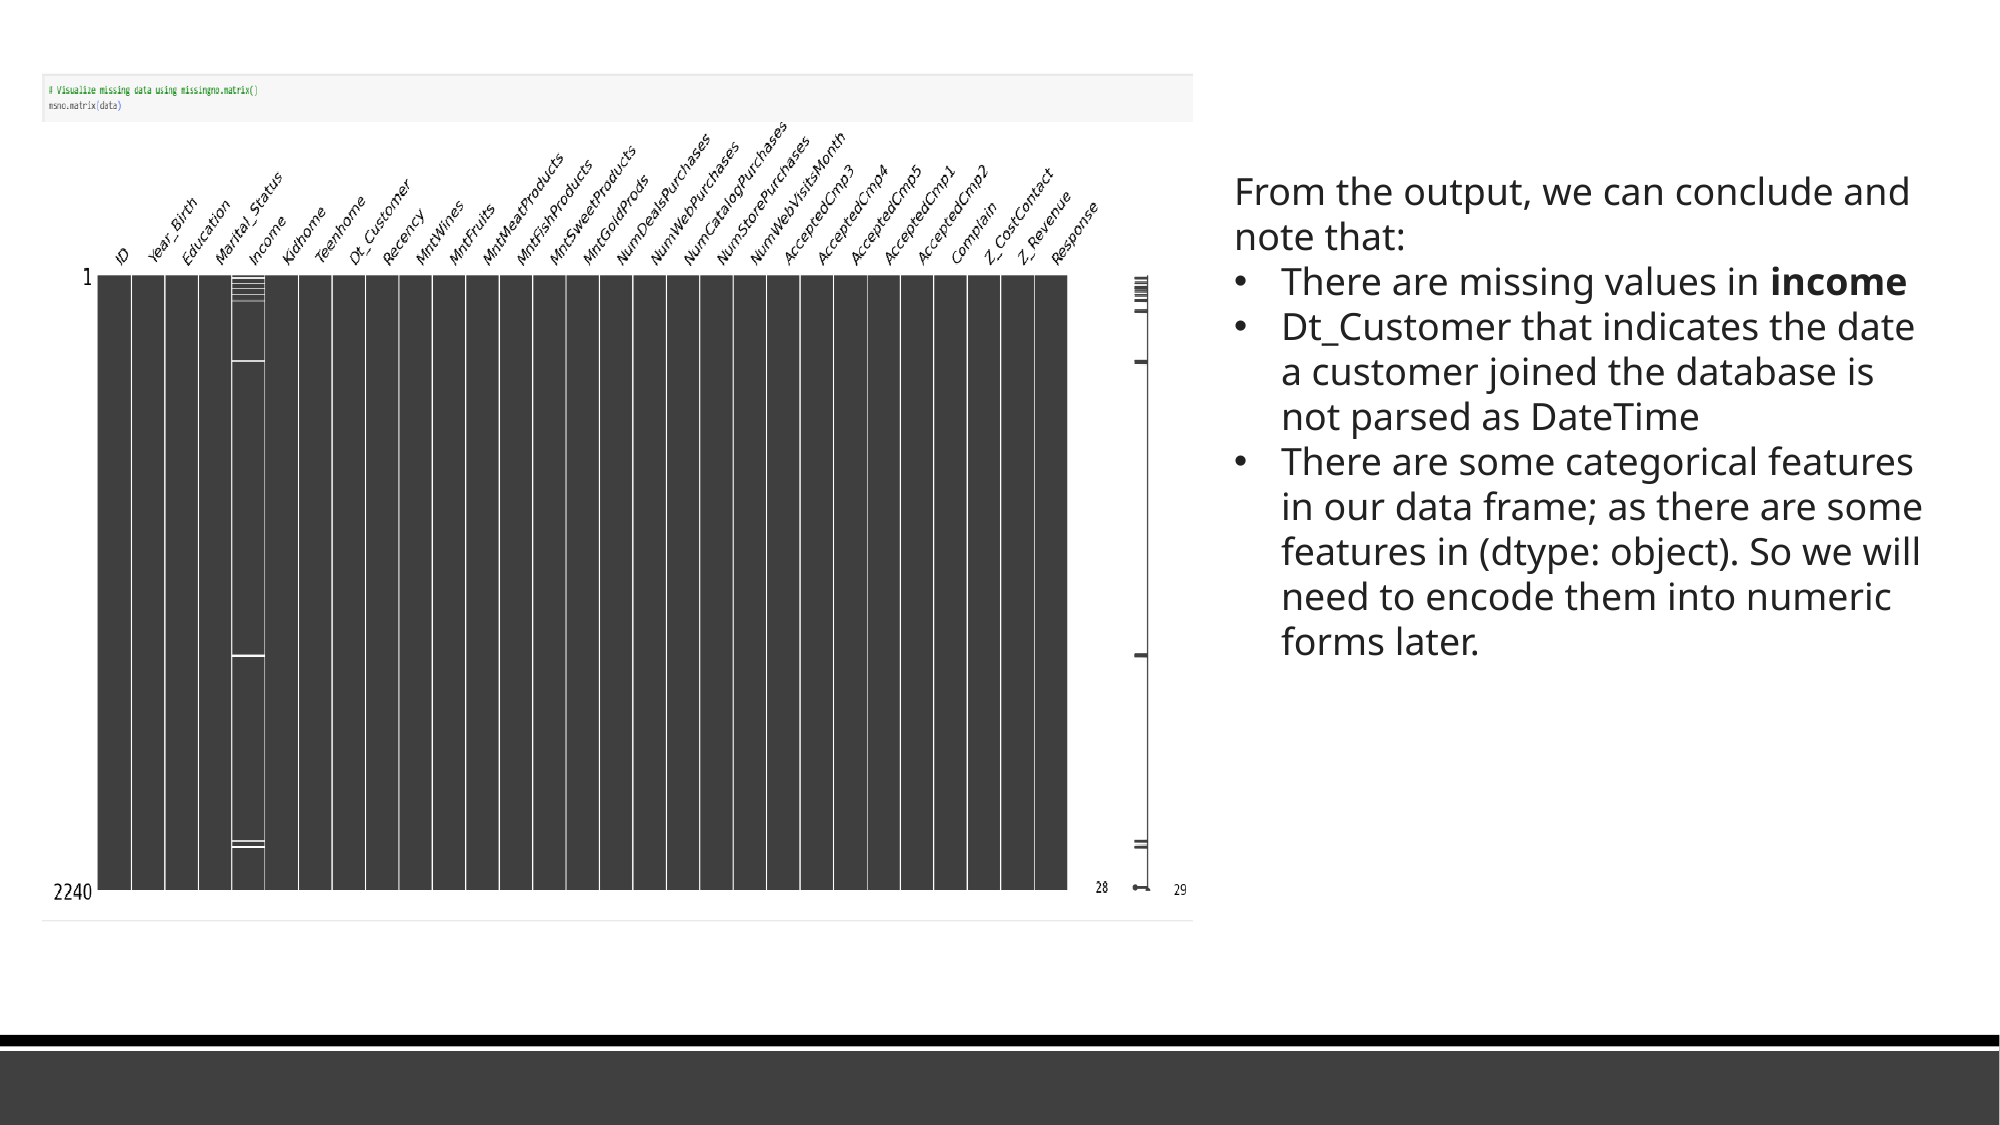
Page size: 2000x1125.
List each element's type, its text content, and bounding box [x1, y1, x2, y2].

text_box From the output, we can conclude and note that: There are missing values in income Dt_Customer that indicates the date a customer joined the database is not parsed as DateTime There are some categorical features in our data frame; as there are some features in (dtype: object). So we will need to encode them into numeric forms later. [1219, 160, 1952, 671]
picture [42, 65, 1194, 930]
